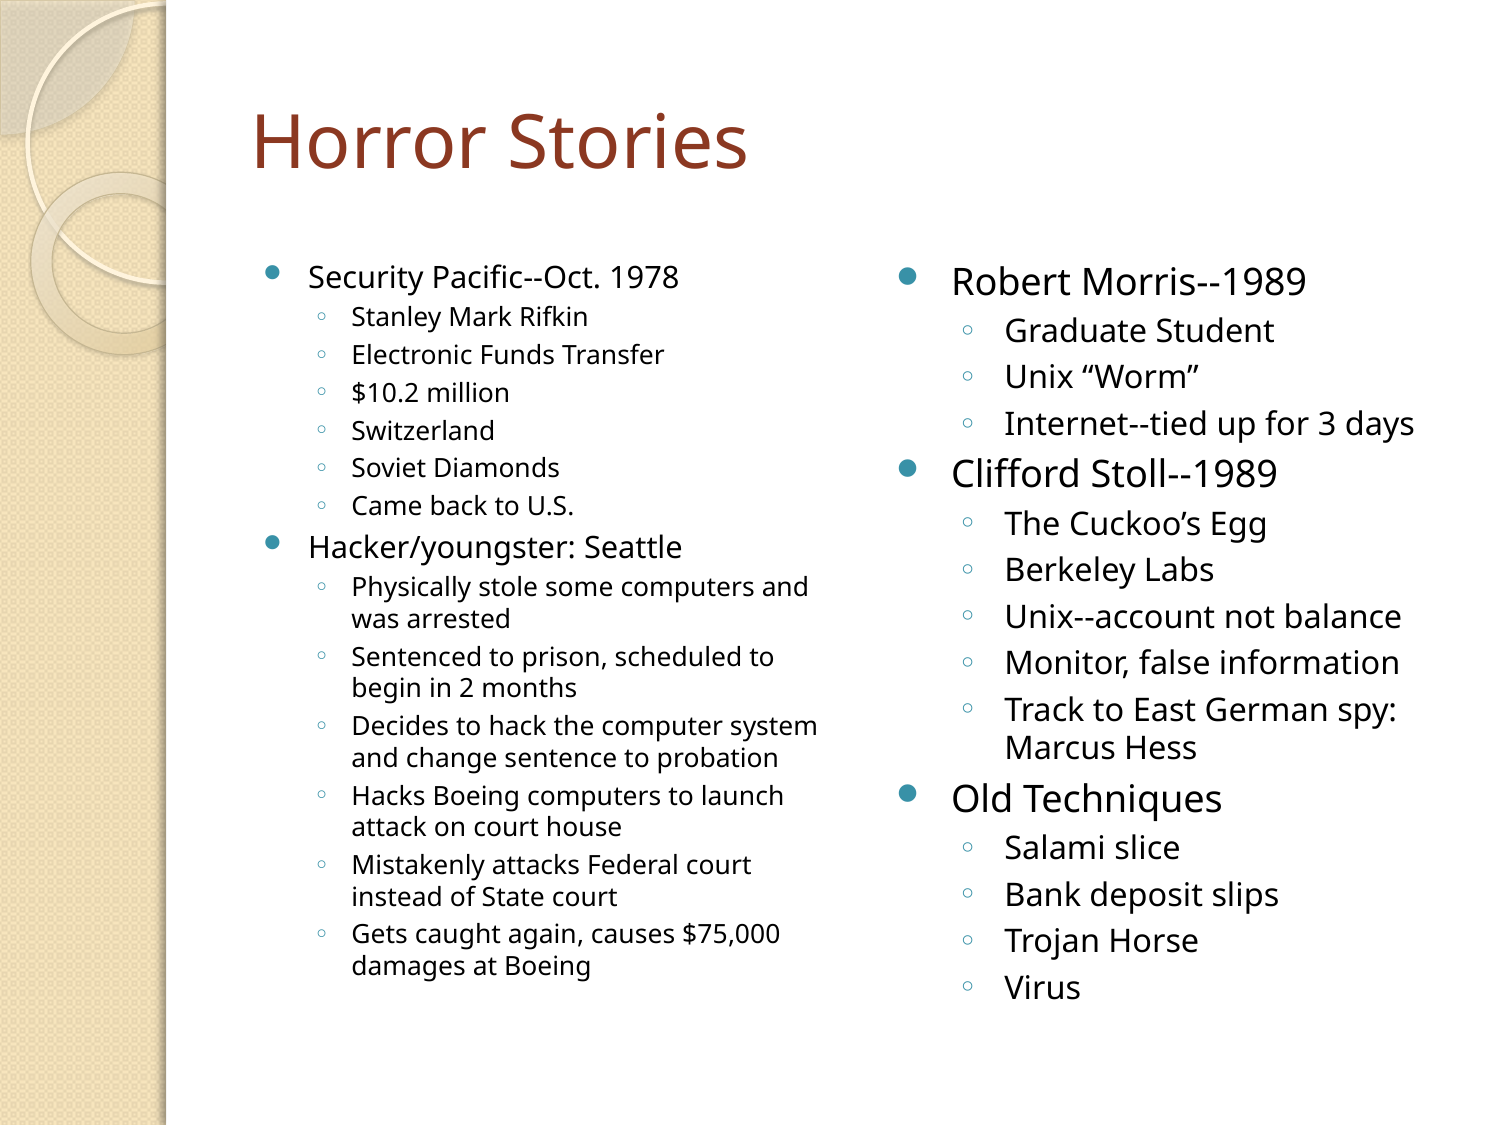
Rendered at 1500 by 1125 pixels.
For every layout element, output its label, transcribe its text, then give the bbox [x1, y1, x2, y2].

title Horror Stories [235, 45, 1466, 233]
list Robert Morris--1989 Graduate Student Unix “Worm” Internet--tied up for 3 days Clifford Stoll--1989 The Cuckoo’s Egg Berkeley Labs Unix--account not balance Monitor, false information Track to East German spy: Marcus Hess Old Techniques Salami slice Bank deposit slips Trojan Horse Virus [865, 249, 1466, 1015]
list Security Pacific--Oct. 1978 Stanley Mark Rifkin Electronic Funds Transfer $10.2 million Switzerland Soviet Diamonds Came back to U.S. Hacker/youngster: Seattle Physically stole some computers and was arrested Sentenced to prison, scheduled to begin in 2 months Decides to hack the computer system and change sentence to probation Hacks Boeing computers to launch attack on court house Mistakenly attacks Federal court instead of State court Gets caught again, causes $75,000 damages at Boeing [235, 249, 836, 1015]
